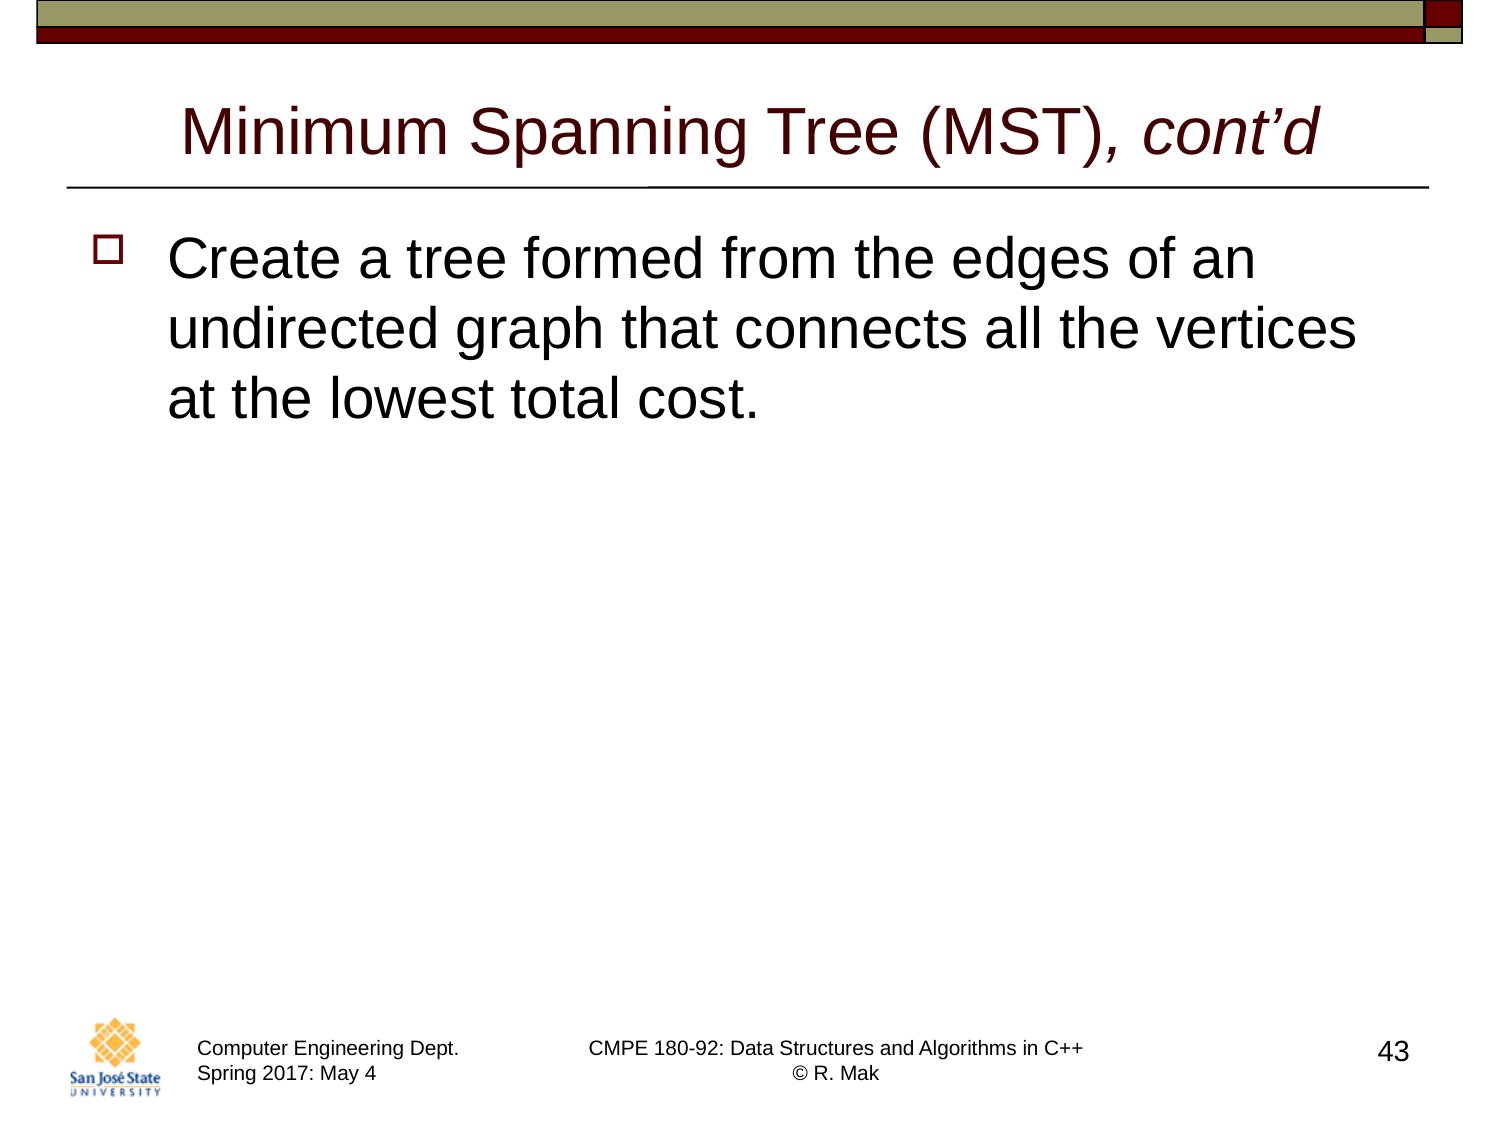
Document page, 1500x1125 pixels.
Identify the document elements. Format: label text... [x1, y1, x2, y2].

title Minimum Spanning Tree (MST), cont’d [75, 67, 1425, 175]
slide_number 43 [1112, 1025, 1425, 1100]
picture [60, 1012, 166, 1112]
list Create a tree formed from the edges of an undirected graph that connects all the vertices at the lowest total cost. [75, 212, 1425, 1006]
